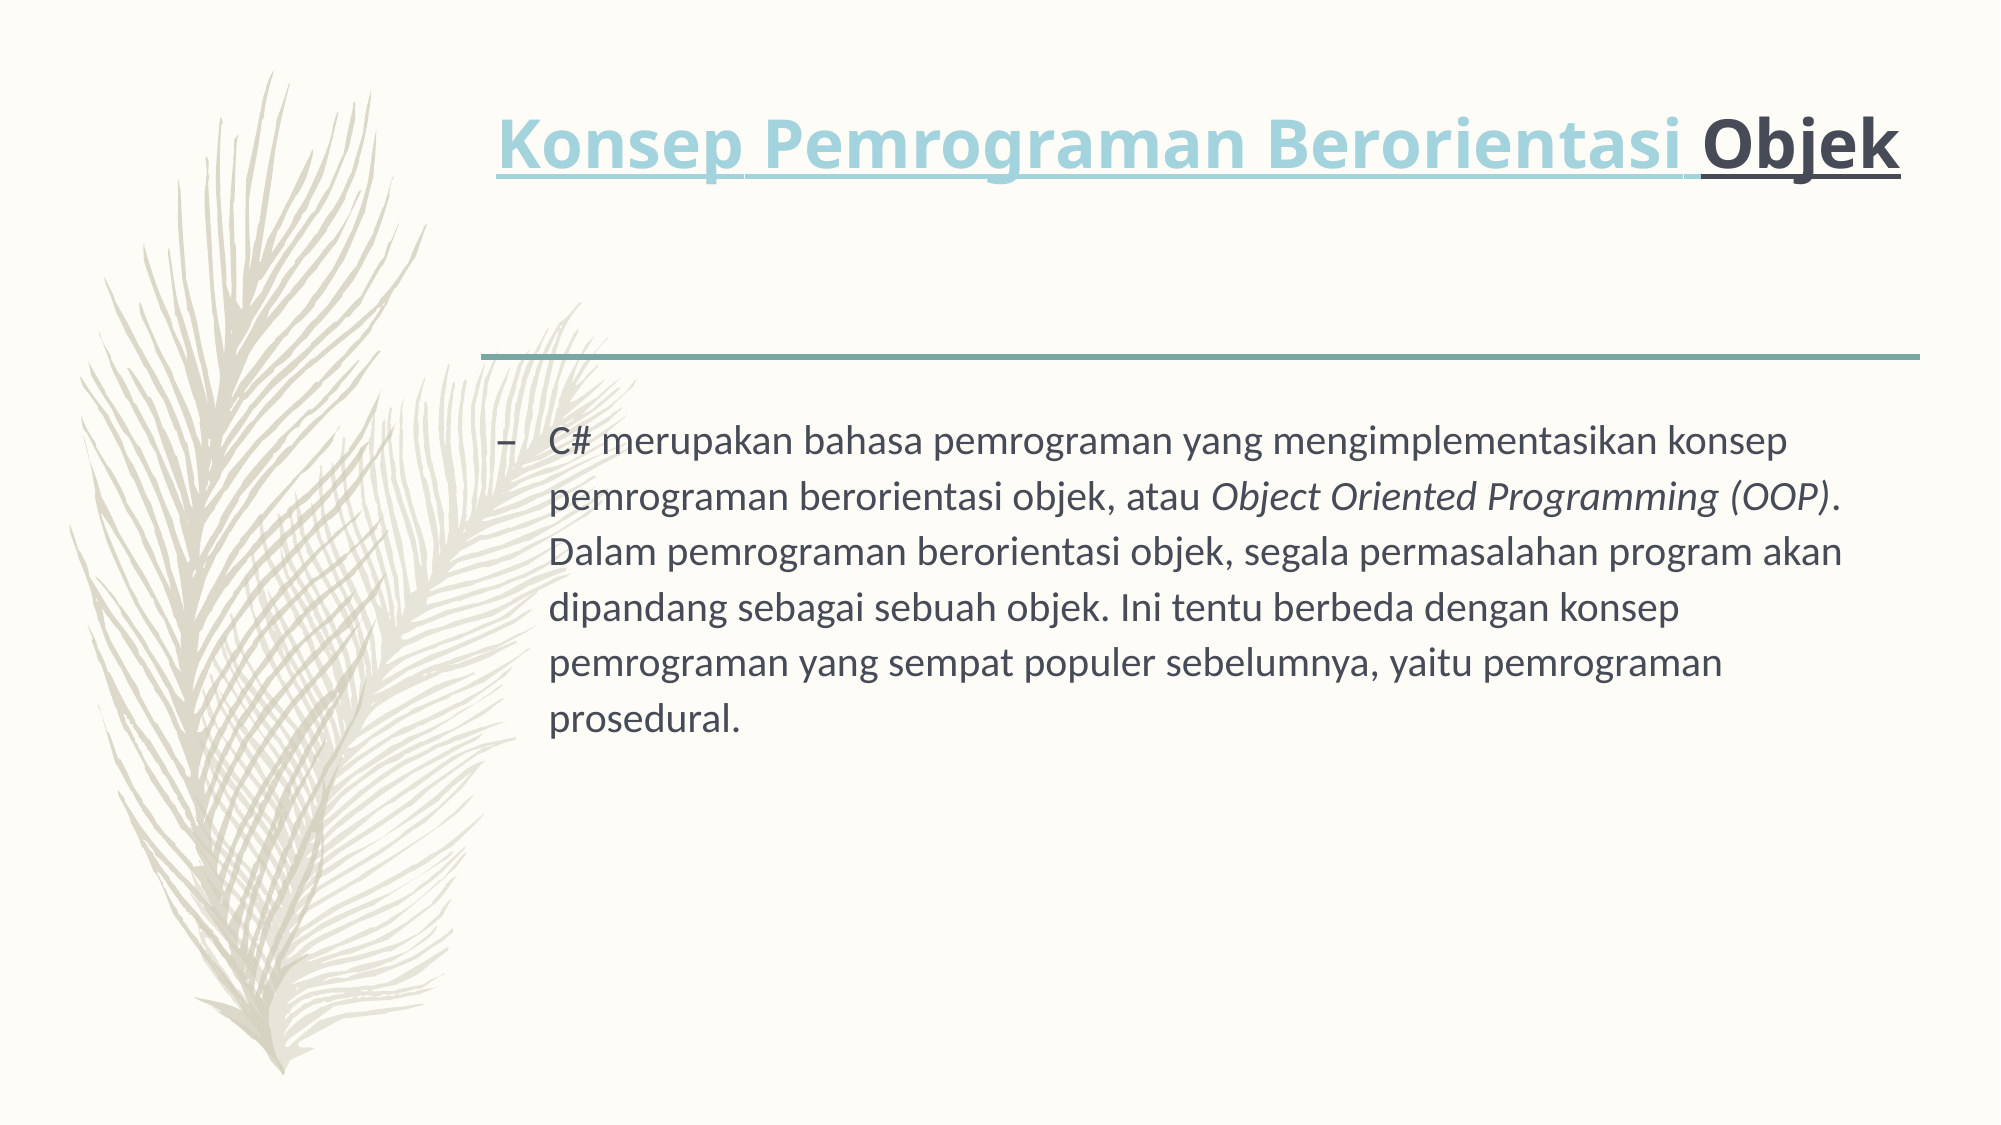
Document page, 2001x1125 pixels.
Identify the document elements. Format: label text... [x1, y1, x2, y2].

list C# merupakan bahasa pemrograman yang mengimplementasikan konsep pemrograman berorientasi objek, atau Object Oriented Programming (OOP). Dalam pemrograman berorientasi objek, segala permasalahan program akan dipandang sebagai sebuah objek. Ini tentu berbeda dengan konsep pemrograman yang sempat populer sebelumnya, yaitu pemrograman prosedural. [481, 399, 1920, 999]
title Konsep Pemrograman Berorientasi Objek [481, 93, 1920, 350]
